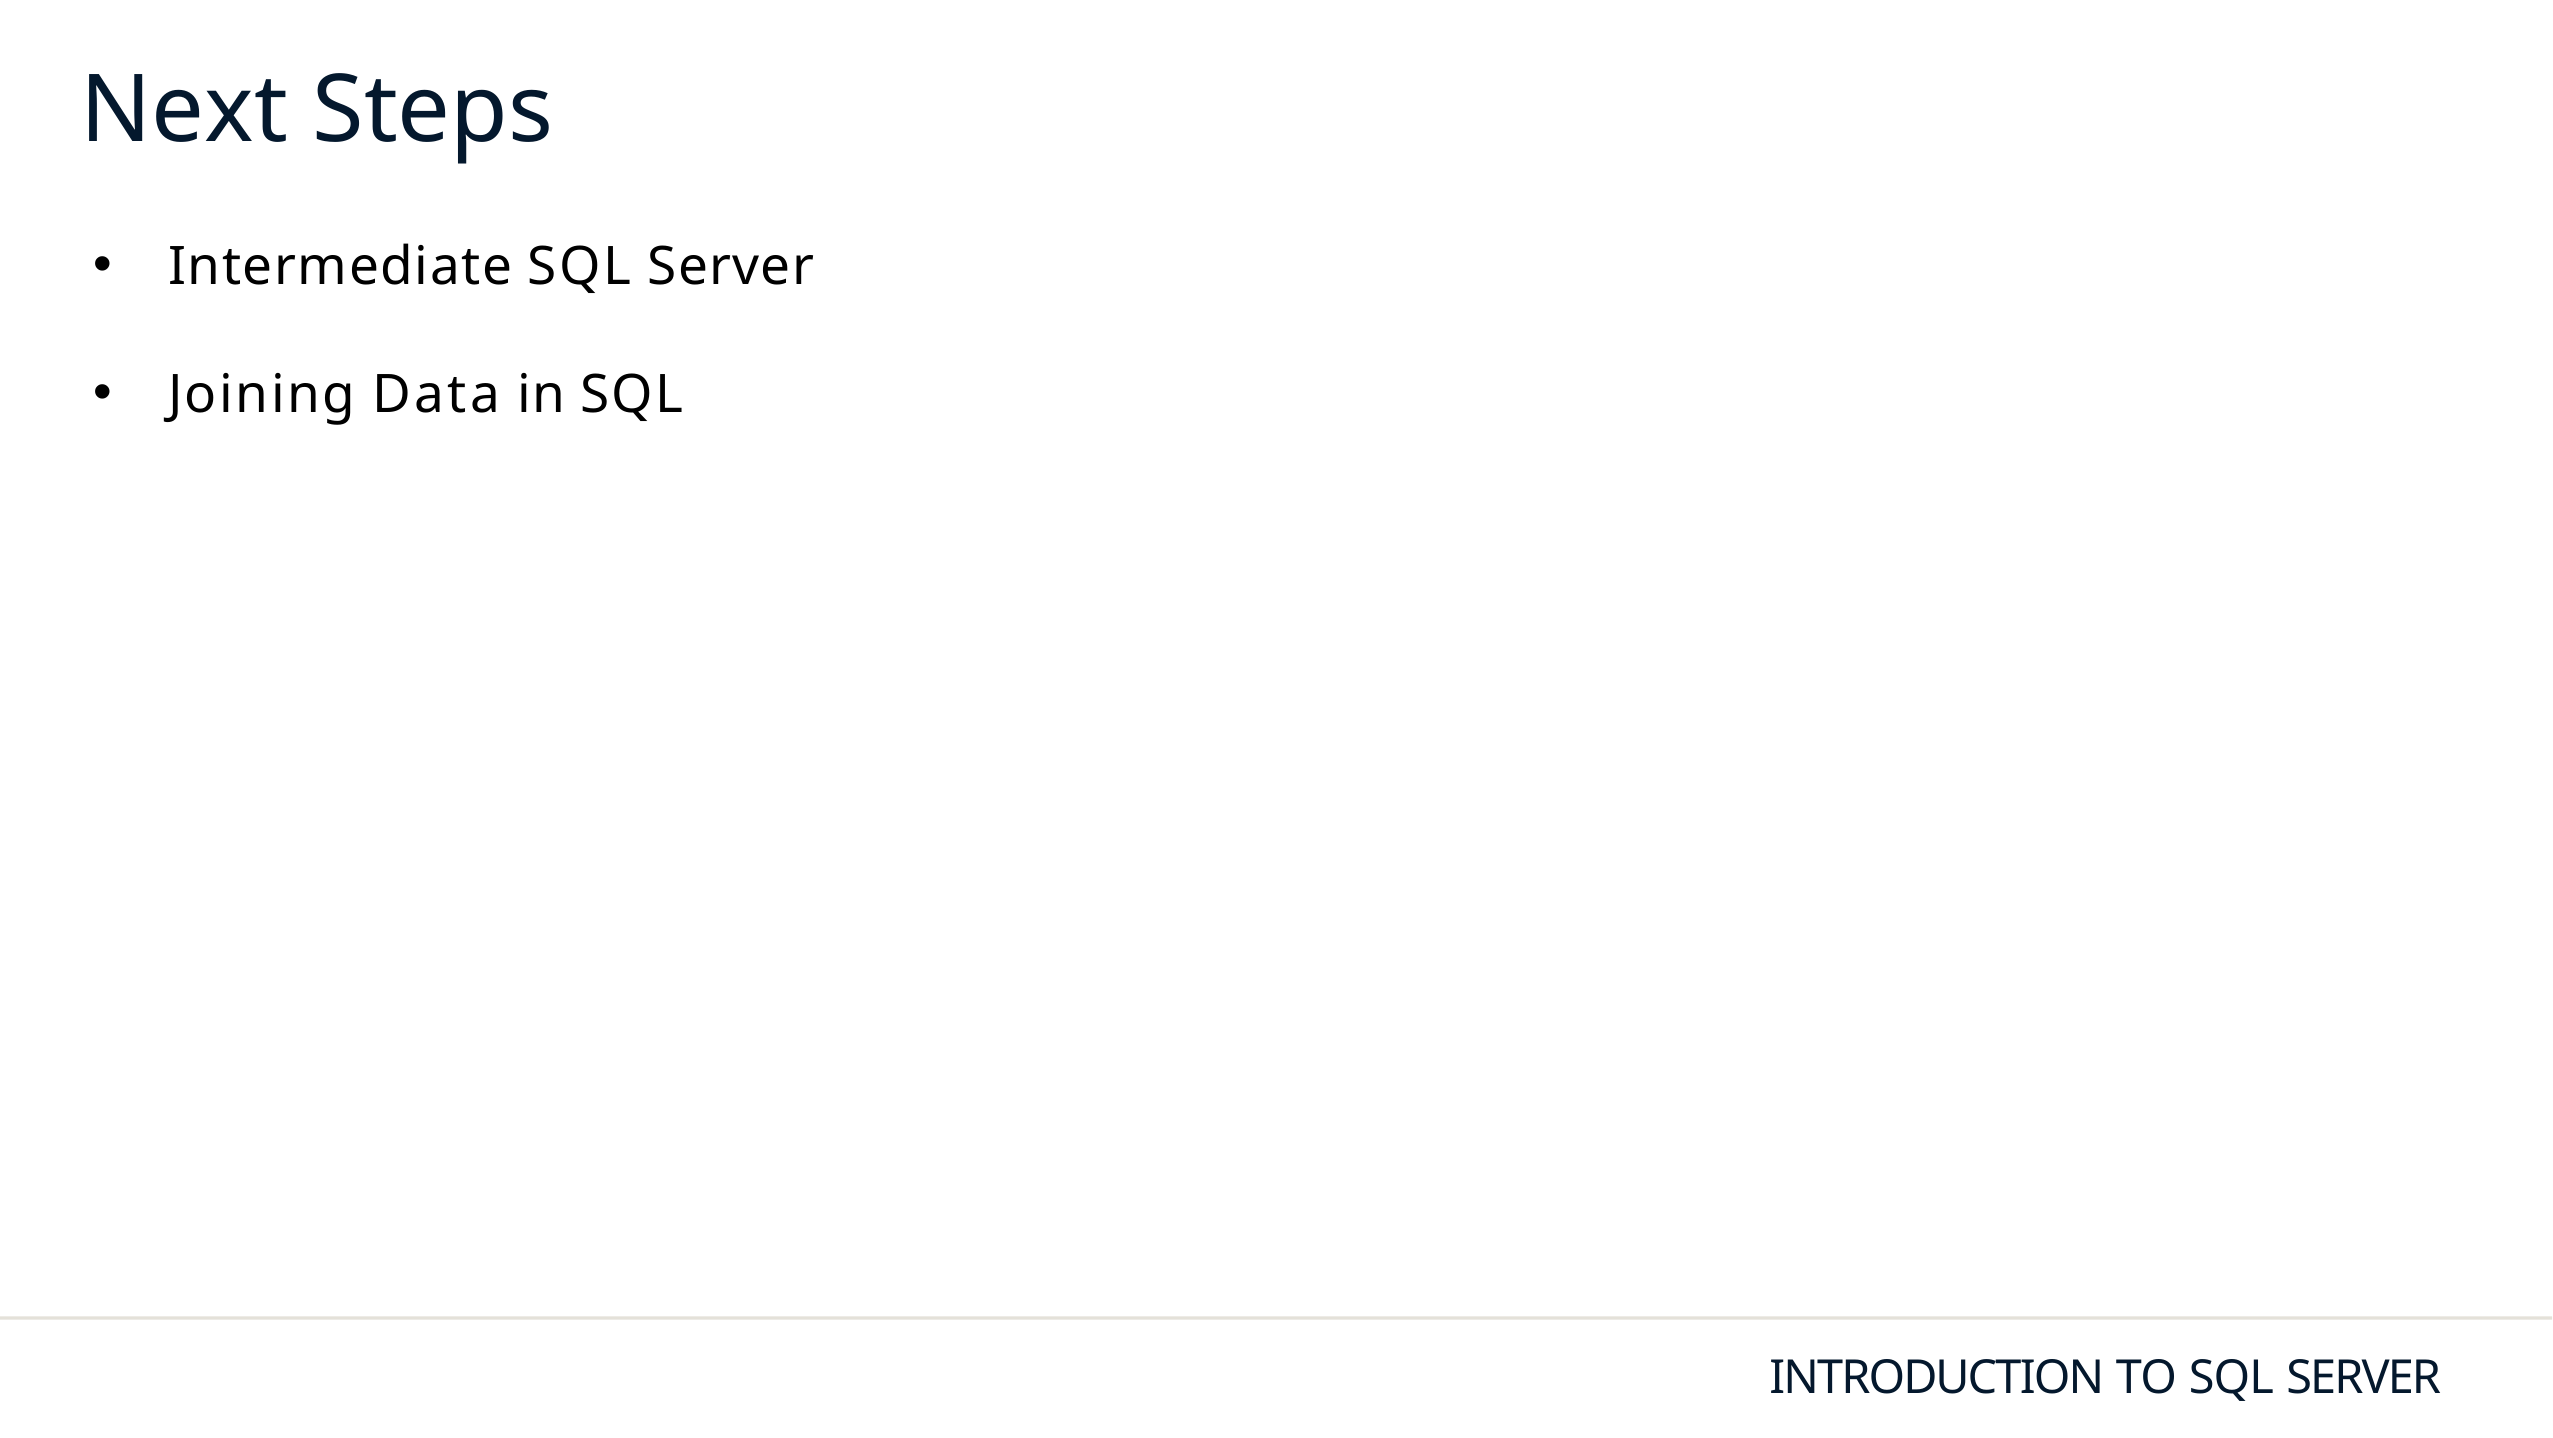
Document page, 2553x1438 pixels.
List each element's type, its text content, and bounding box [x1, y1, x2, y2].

text_box Intermediate SQL Server Joining Data in SQL [78, 160, 891, 431]
text_box Next Steps [78, 44, 1025, 160]
footer INTRODUCTION TO SQL SERVER [1767, 1346, 2501, 1438]
text_box [0, 1316, 2553, 1320]
